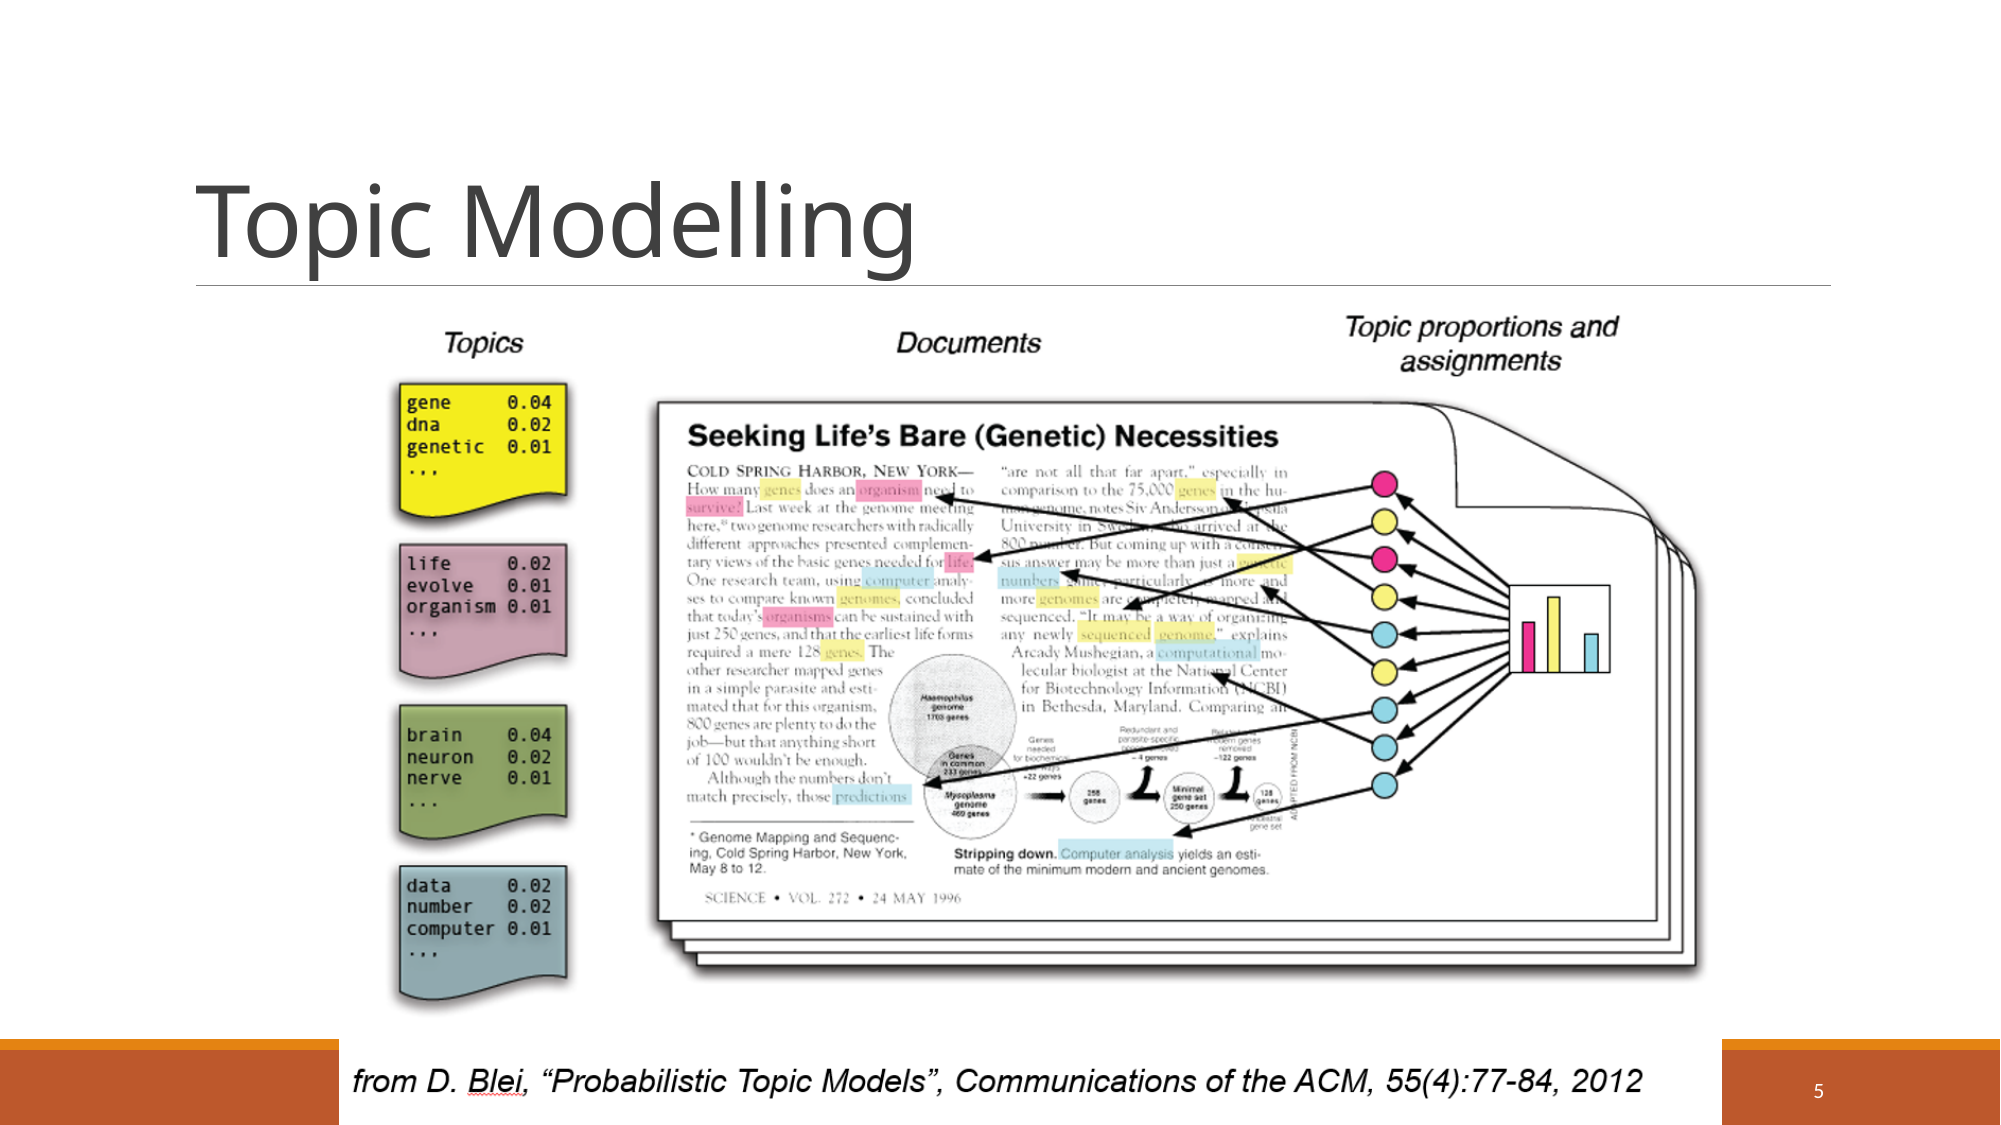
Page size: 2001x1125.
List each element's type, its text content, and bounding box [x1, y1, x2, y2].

slide_number 5 [1732, 1059, 1840, 1120]
title Topic Modelling [180, 47, 1830, 285]
picture [339, 307, 1723, 1125]
